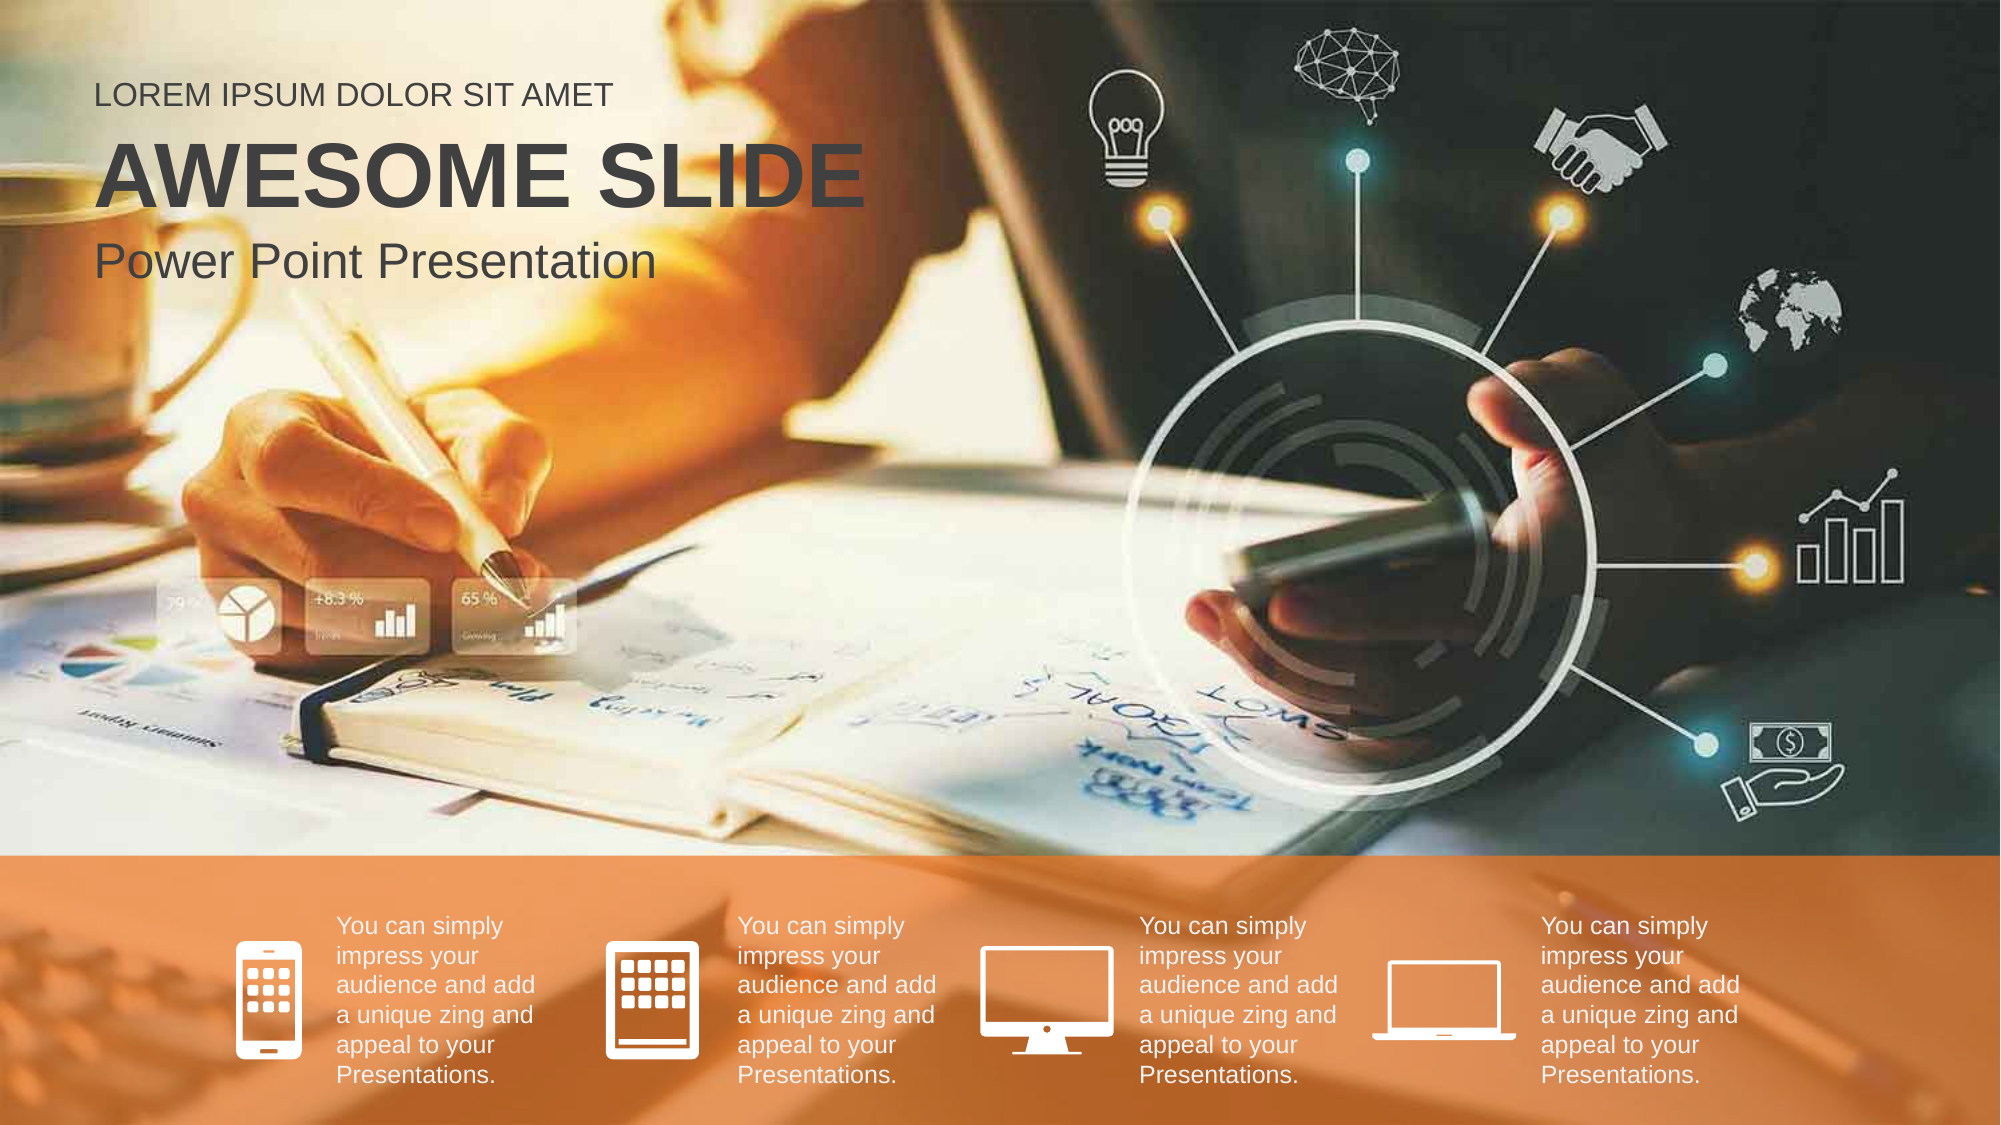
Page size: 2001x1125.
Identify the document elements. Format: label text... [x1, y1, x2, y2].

text_box LOREM IPSUM DOLOR SIT AMET [78, 65, 981, 121]
text_box AWESOME SLIDE [78, 121, 981, 220]
text_box You can simply impress your audience and add a unique zing and appeal to your Presentations. [1124, 901, 1363, 1097]
text_box [235, 940, 303, 1061]
text_box [604, 940, 701, 1061]
picture [0, 0, 2001, 1125]
text_box You can simply impress your audience and add a unique zing and appeal to your Presentations. [321, 901, 560, 1097]
text_box [0, 855, 2000, 1125]
text_box You can simply impress your audience and add a unique zing and appeal to your Presentations. [1526, 901, 1764, 1097]
text_box Power Point Presentation [78, 220, 981, 296]
text_box [979, 945, 1115, 1056]
text_box You can simply impress your audience and add a unique zing and appeal to your Presentations. [722, 901, 961, 1097]
text_box [1371, 959, 1518, 1042]
